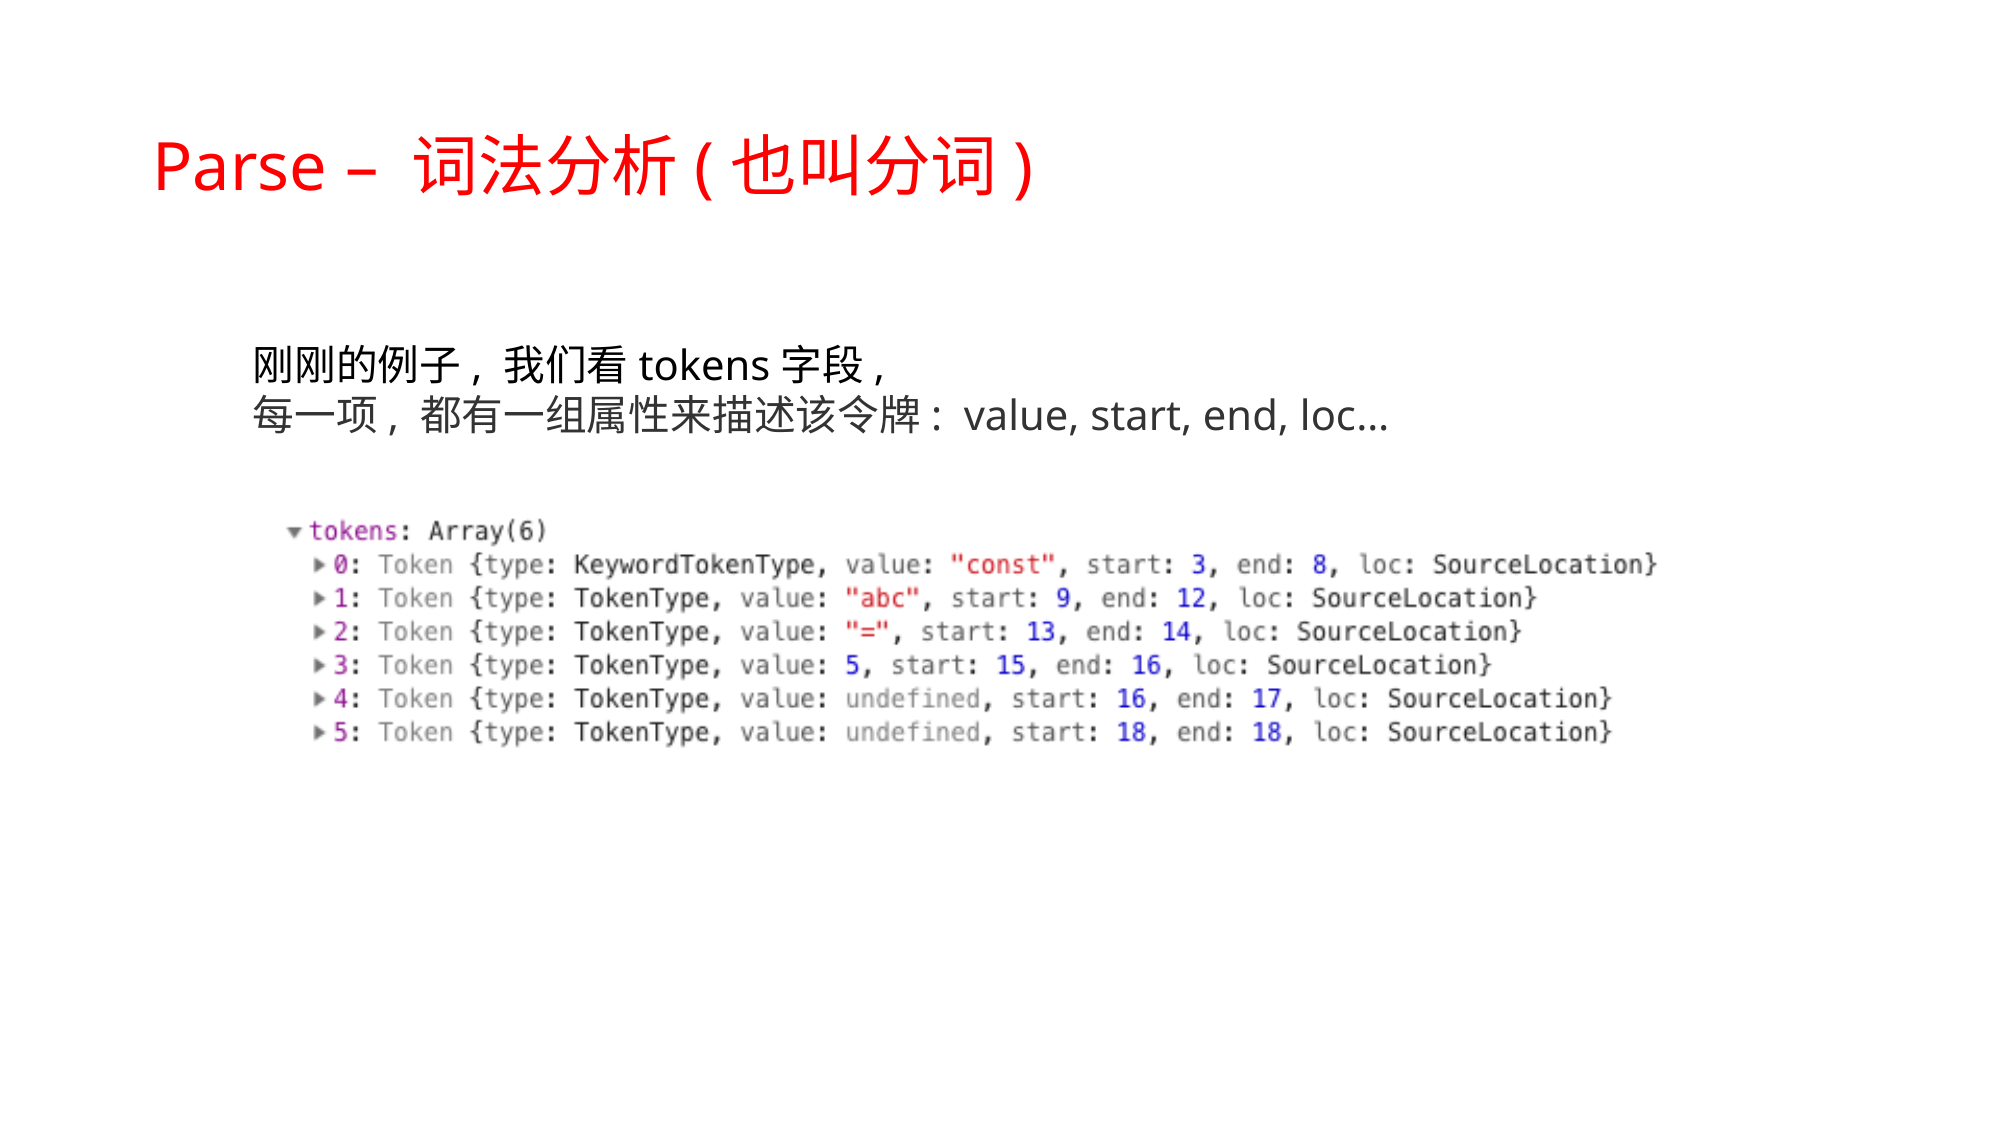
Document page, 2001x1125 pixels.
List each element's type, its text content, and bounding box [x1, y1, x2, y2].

title Parse – 词法分析(也叫分词) [137, 59, 1863, 278]
text_box 刚刚的例子, 我们看tokens字段, 每一项, 都有一组属性来描述该令牌: value, start, end, loc… [237, 331, 1762, 491]
picture [260, 509, 1686, 752]
